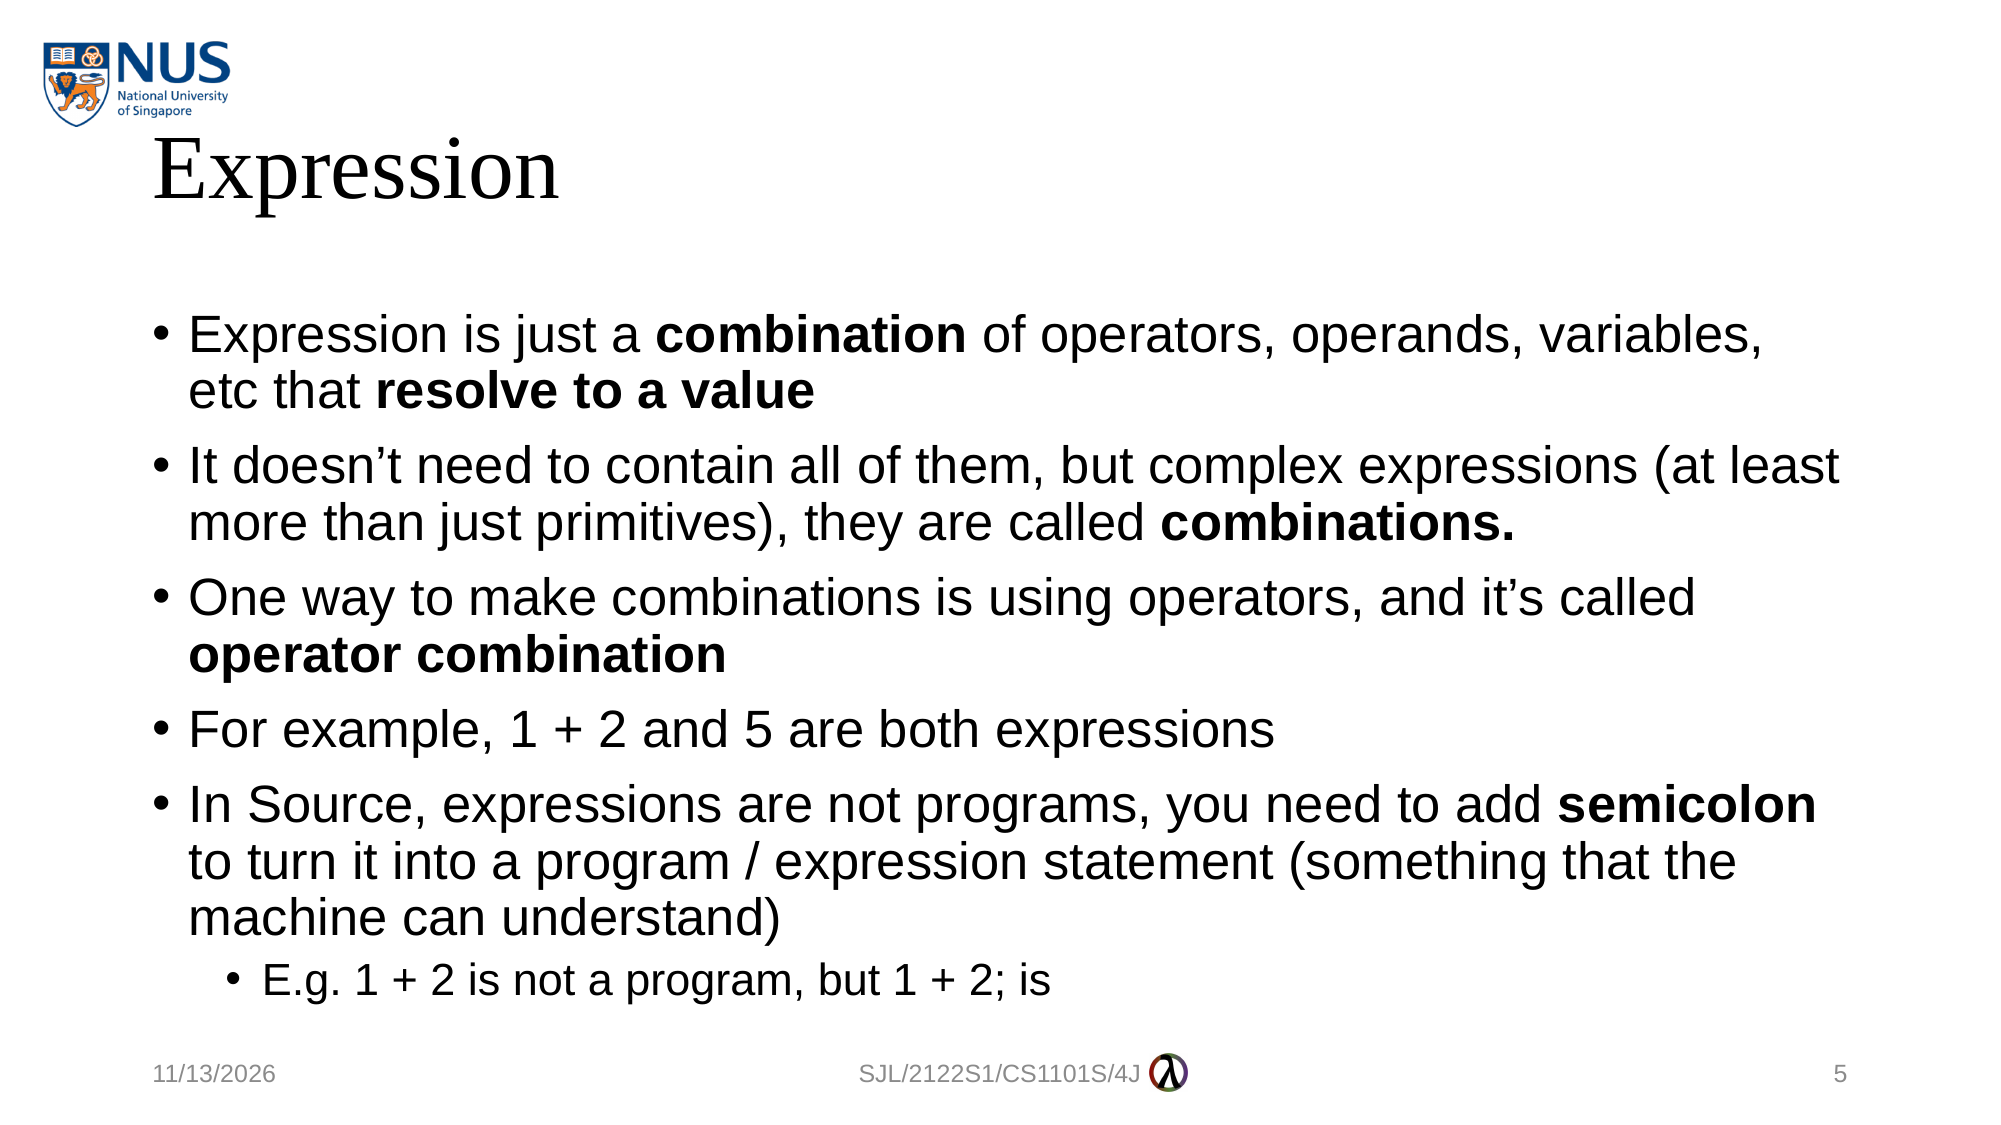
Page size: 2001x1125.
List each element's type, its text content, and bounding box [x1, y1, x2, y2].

list Expression is just a combination of operators, operands, variables, etc that resolve to a value It doesn’t need to contain all of them, but complex expressions (at least more than just primitives), they are called combinations. One way to make combinations is using operators, and it’s called operator combination For example, 1 + 2 and 5 are both expressions In Source, expressions are not programs, you need to add semicolon to turn it into a program / expression statement (something that the machine can understand) E.g. 1 + 2 is not a program, but 1 + 2; is [137, 299, 1863, 1014]
picture [0, 14, 250, 154]
title Expression [137, 59, 1863, 278]
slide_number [137, 1042, 588, 1103]
footer SJL/2122S1/CS1101S/4J [662, 1042, 1338, 1103]
slide_number 5 [1412, 1042, 1863, 1103]
